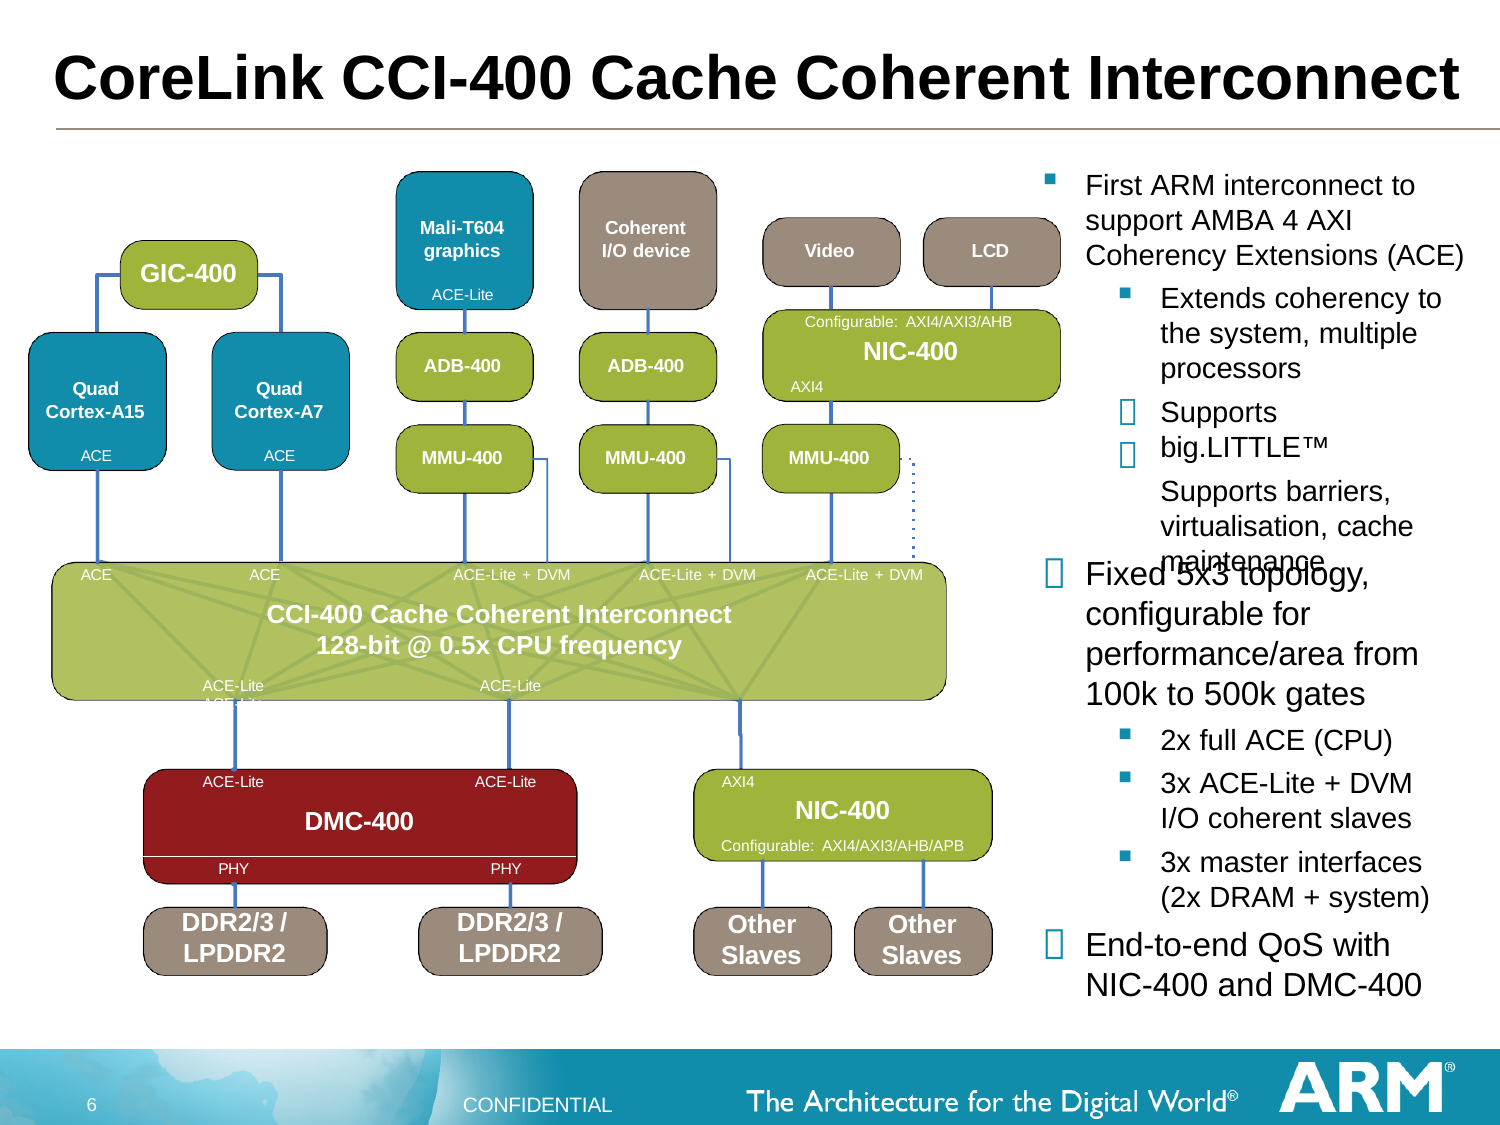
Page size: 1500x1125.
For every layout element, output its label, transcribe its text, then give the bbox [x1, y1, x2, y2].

text_box 6 [84, 1091, 100, 1116]
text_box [95, 272, 994, 425]
picture [0, 1049, 1500, 1125]
text_box CONFIDENTIAL [460, 1089, 618, 1117]
text_box 2x full ACE (CPU) 3x ACE-Lite + DVM I/O coherent slaves 3x master interfaces (2x DRAM + system) End-to-end QoS with NIC-400 and DMC-400 [1083, 718, 1432, 1003]
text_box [27, 170, 1061, 977]
text_box Fixed 5x3 topology, configurable for performance/area from 100k to 500k gates [1083, 550, 1427, 712]
text_box Extends coherency to the system, multiple processors Supports big.LITTLE™ Supports barriers, virtualisation, cache maintenance [1114, 277, 1460, 577]
title CoreLink CCI-400 Cache Coherent Interconnect [51, 35, 1465, 169]
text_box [119, 239, 259, 271]
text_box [278, 432, 916, 564]
text_box First ARM interconnect to support AMBA 4 AXI Coherency Extensions (ACE) [1039, 163, 1466, 271]
